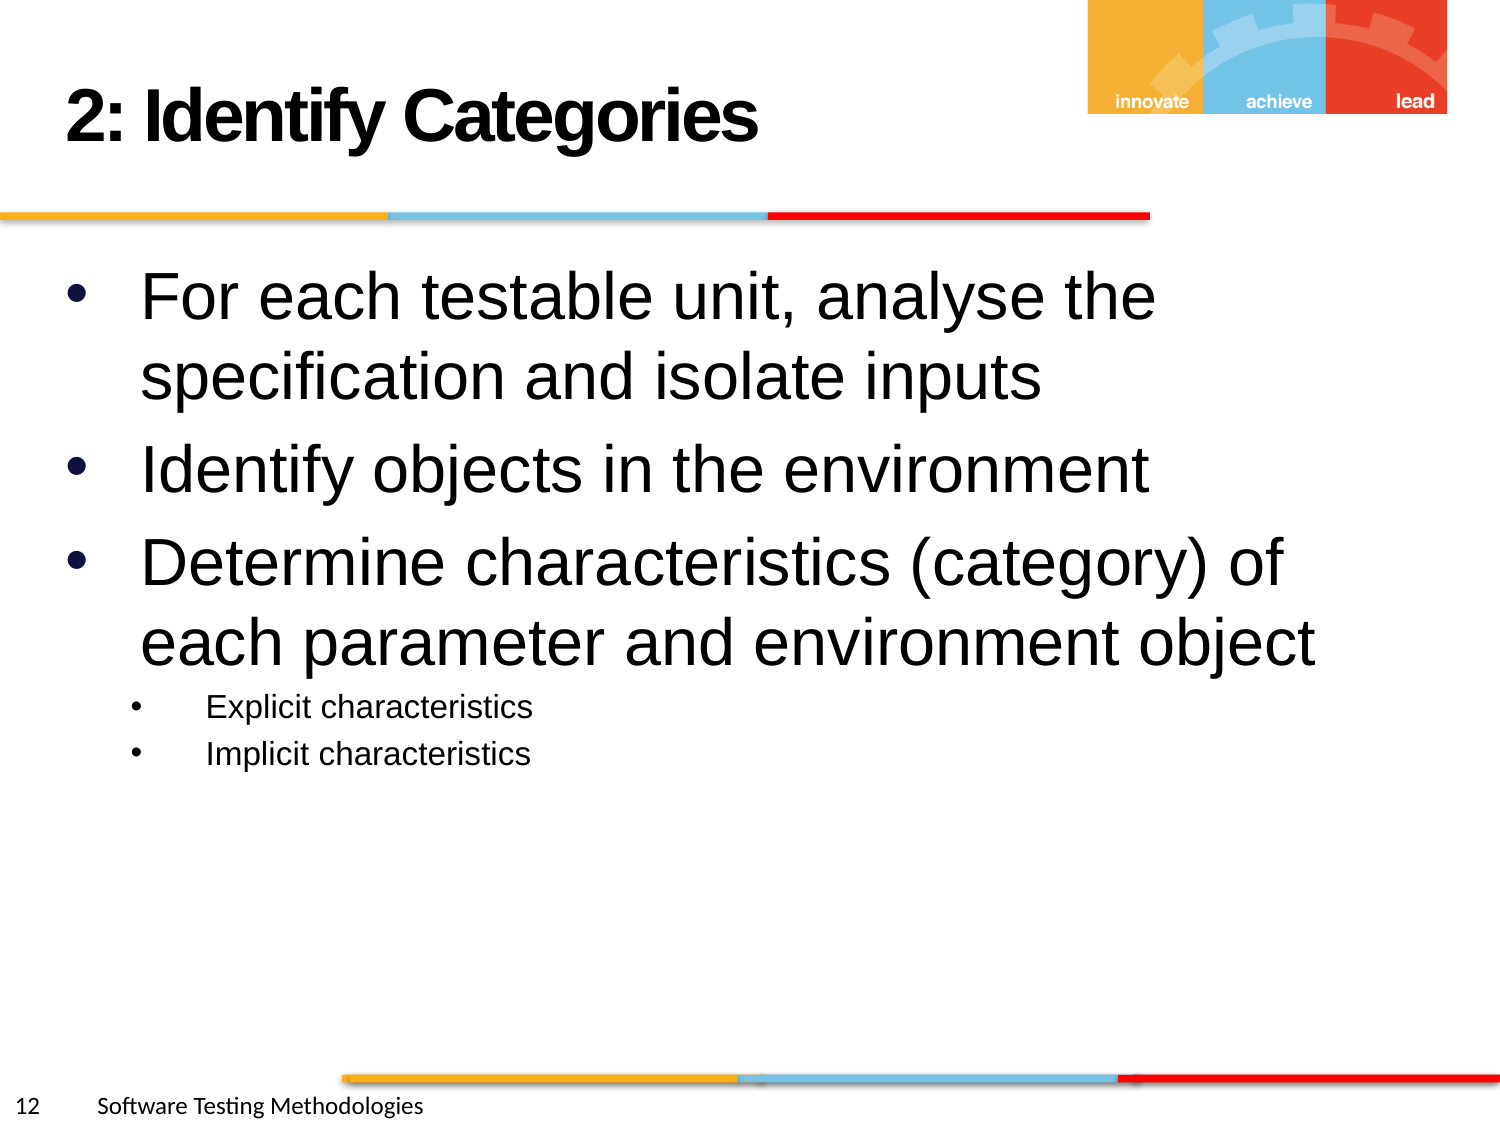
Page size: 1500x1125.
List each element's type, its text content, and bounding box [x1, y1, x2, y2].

picture [1087, 0, 1448, 114]
list 2: Identify Categories [50, 24, 1088, 213]
list For each testable unit, analyse the specification and isolate inputs Identify objects in the environment Determine characteristics (category) of each parameter and environment object Explicit characteristics Implicit characteristics [50, 245, 1400, 988]
